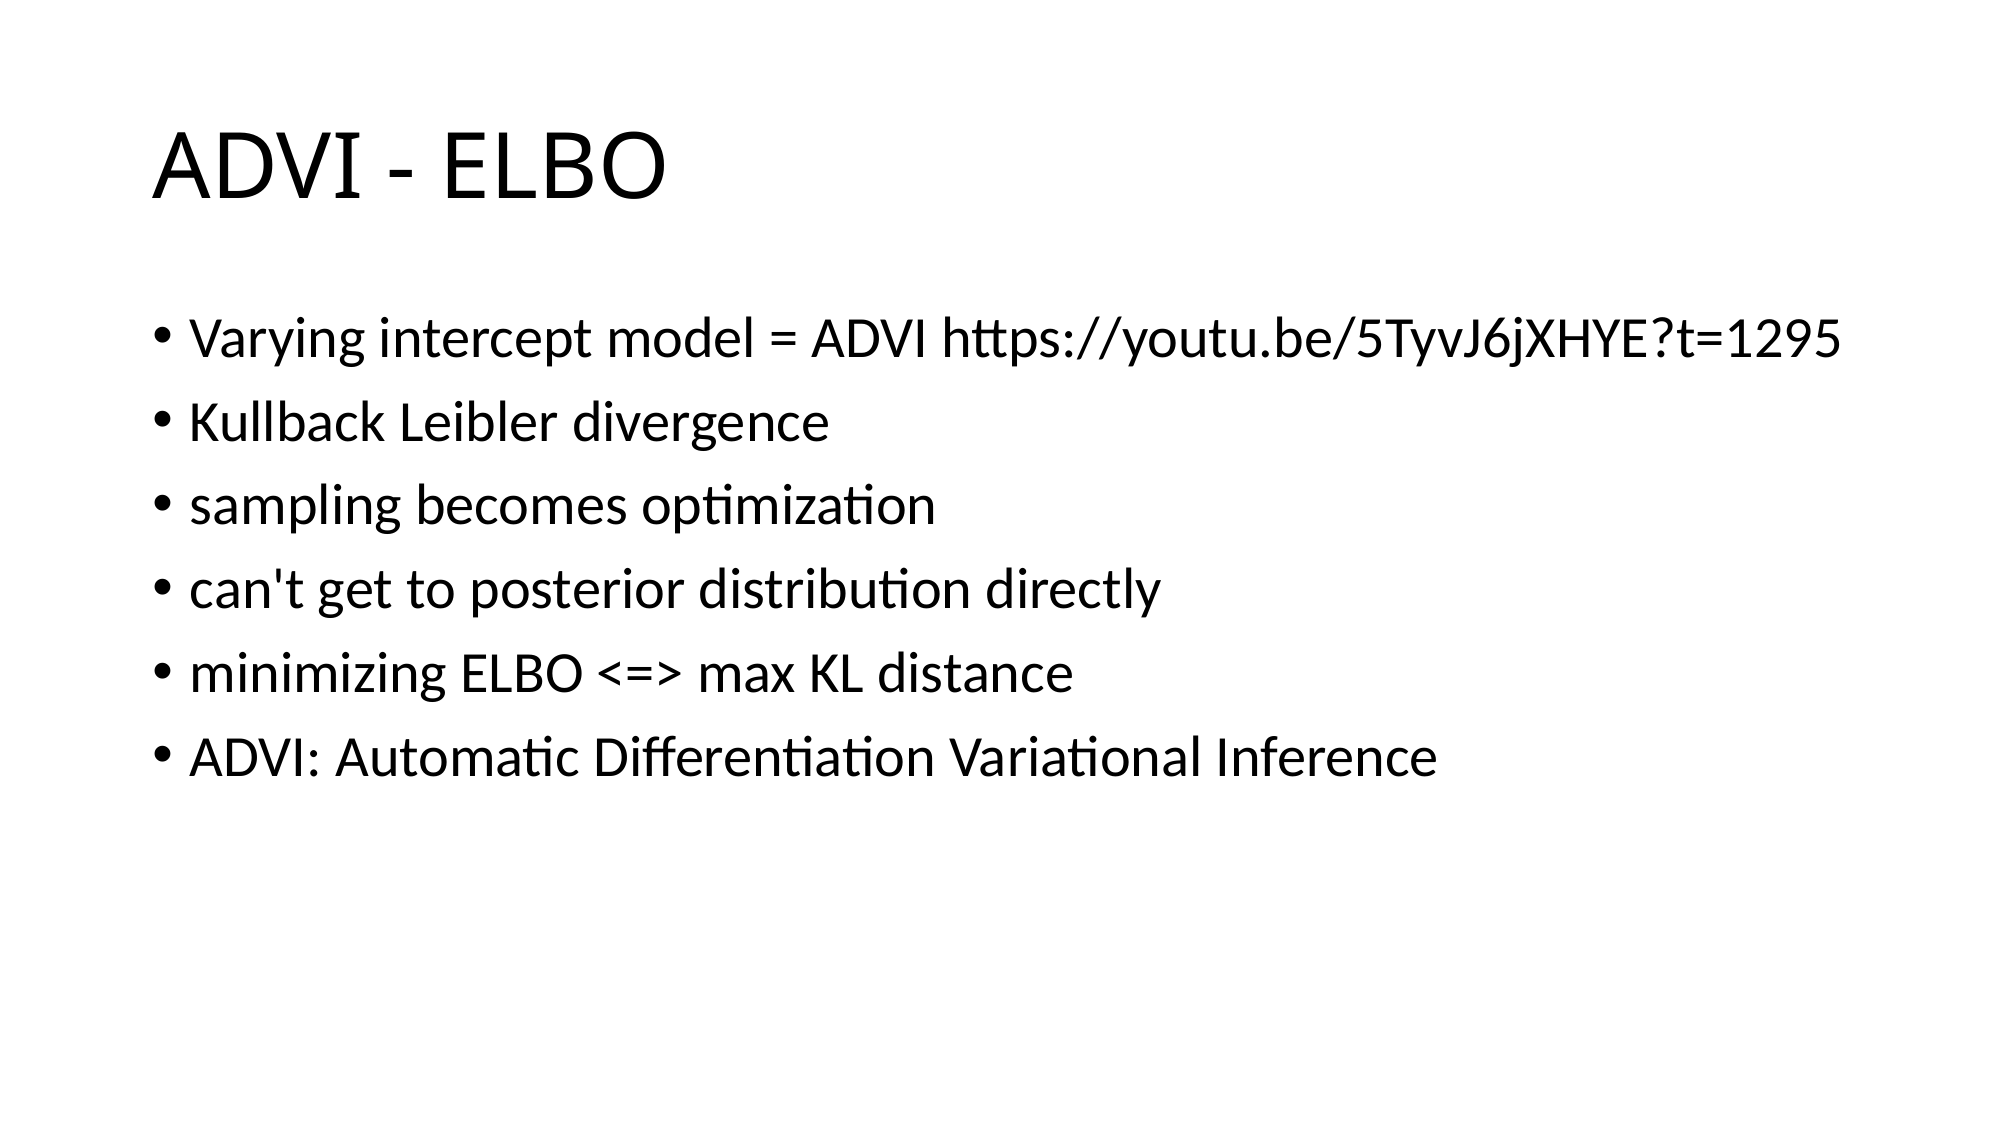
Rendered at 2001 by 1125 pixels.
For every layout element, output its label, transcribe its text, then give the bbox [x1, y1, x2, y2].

title ADVI - ELBO [137, 59, 1863, 278]
list Varying intercept model = ADVI https://youtu.be/5TyvJ6jXHYE?t=1295 Kullback Leibler divergence sampling becomes optimization can't get to posterior distribution directly minimizing ELBO <=> max KL distance ADVI: Automatic Differentiation Variational Inference [137, 299, 1863, 1014]
